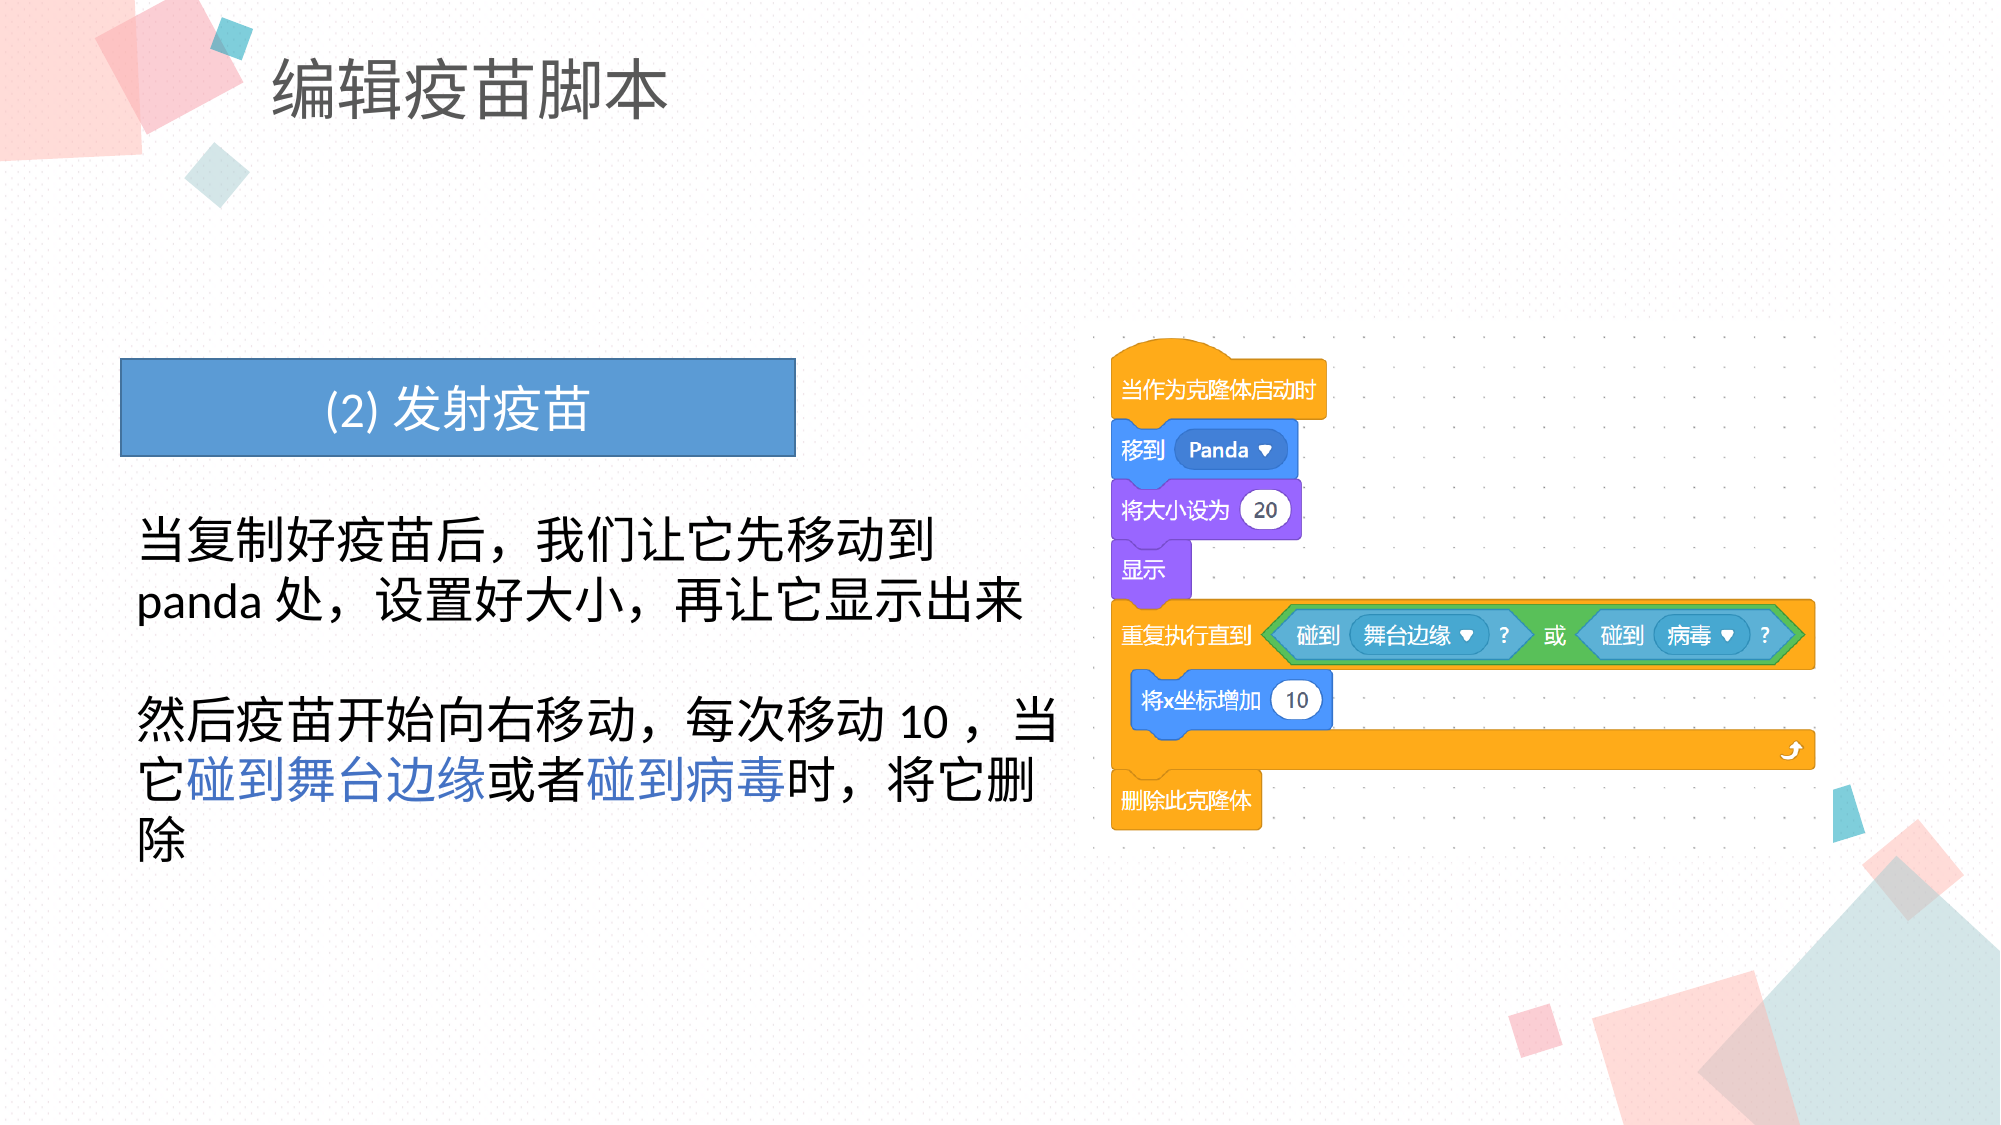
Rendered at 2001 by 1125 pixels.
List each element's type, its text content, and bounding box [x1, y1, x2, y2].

text_box 当复制好疫苗后，我们让它先移动到panda处，设置好大小，再让它显示出来 然后疫苗开始向右移动，每次移动10，当它碰到舞台边缘或者碰到病毒时，将它删除 [121, 500, 1080, 876]
text_box [0, 0, 2000, 1125]
text_box (2)发射疫苗 [120, 358, 796, 457]
title 编辑疫苗脚本 [268, 0, 796, 183]
text_box [1508, 1003, 1563, 1058]
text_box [1591, 818, 2000, 1125]
picture [1079, 321, 1833, 856]
text_box [1833, 784, 1861, 818]
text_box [0, 0, 254, 209]
